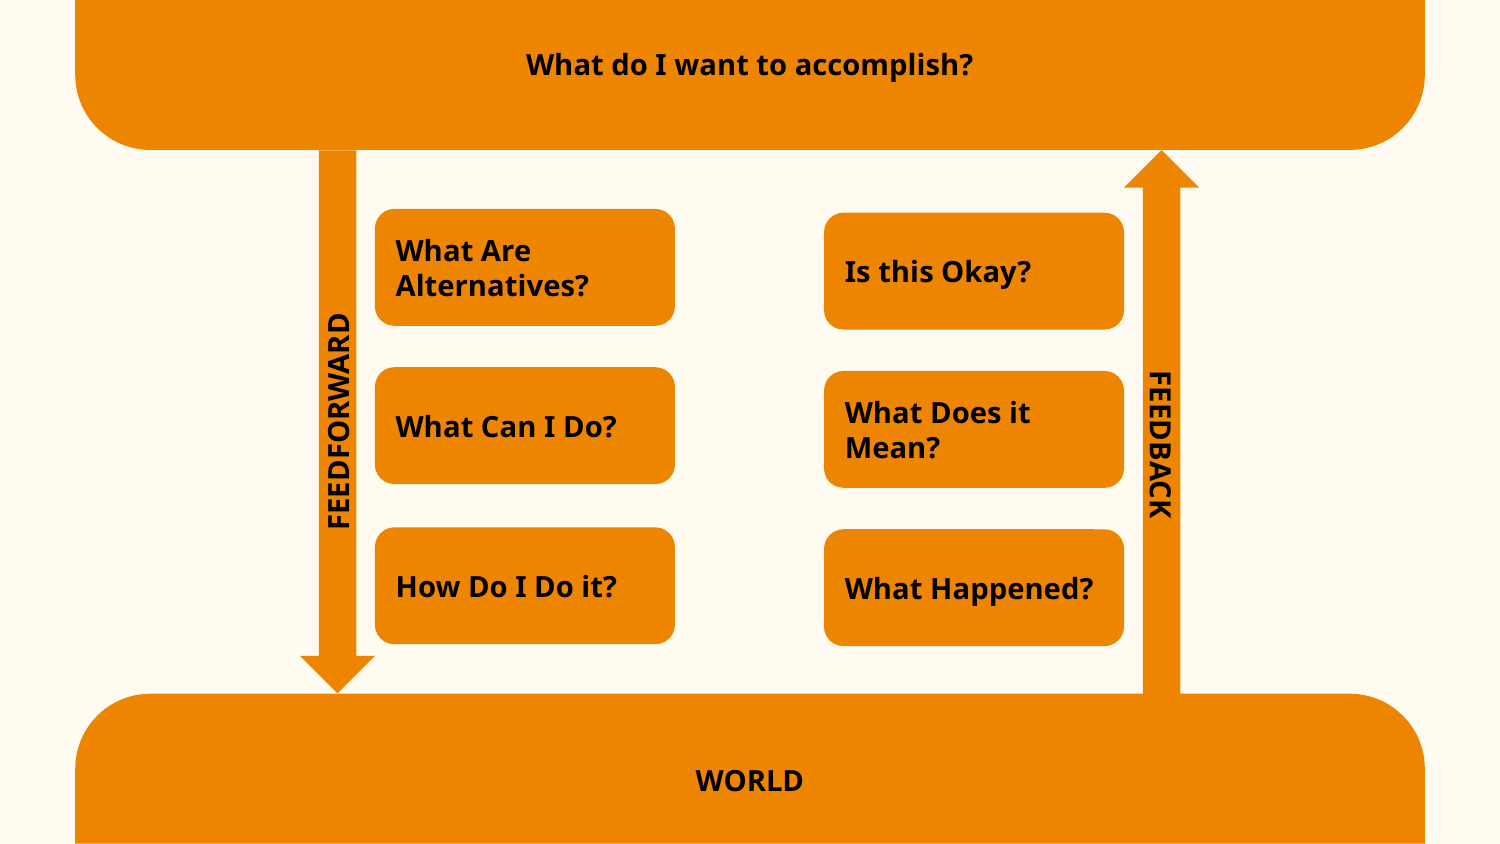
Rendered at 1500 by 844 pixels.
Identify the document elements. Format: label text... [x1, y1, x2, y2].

text_box What do I want to accomplish? [75, 0, 1425, 150]
text_box What Happened? [823, 529, 1125, 647]
text_box What Are Alternatives? [374, 208, 675, 326]
text_box [1142, 595, 1181, 693]
text_box What Does it Mean? [823, 370, 1125, 488]
text_box What Can I Do? [374, 367, 675, 485]
text_box Is this Okay? [823, 212, 1125, 330]
text_box FEEDBACK [1128, 295, 1195, 595]
text_box How Do I Do it? [374, 527, 675, 645]
text_box [300, 572, 376, 693]
text_box [1124, 150, 1200, 295]
text_box [318, 150, 357, 272]
text_box FEEDFORWARD [304, 272, 371, 572]
text_box WORLD [75, 693, 1425, 844]
